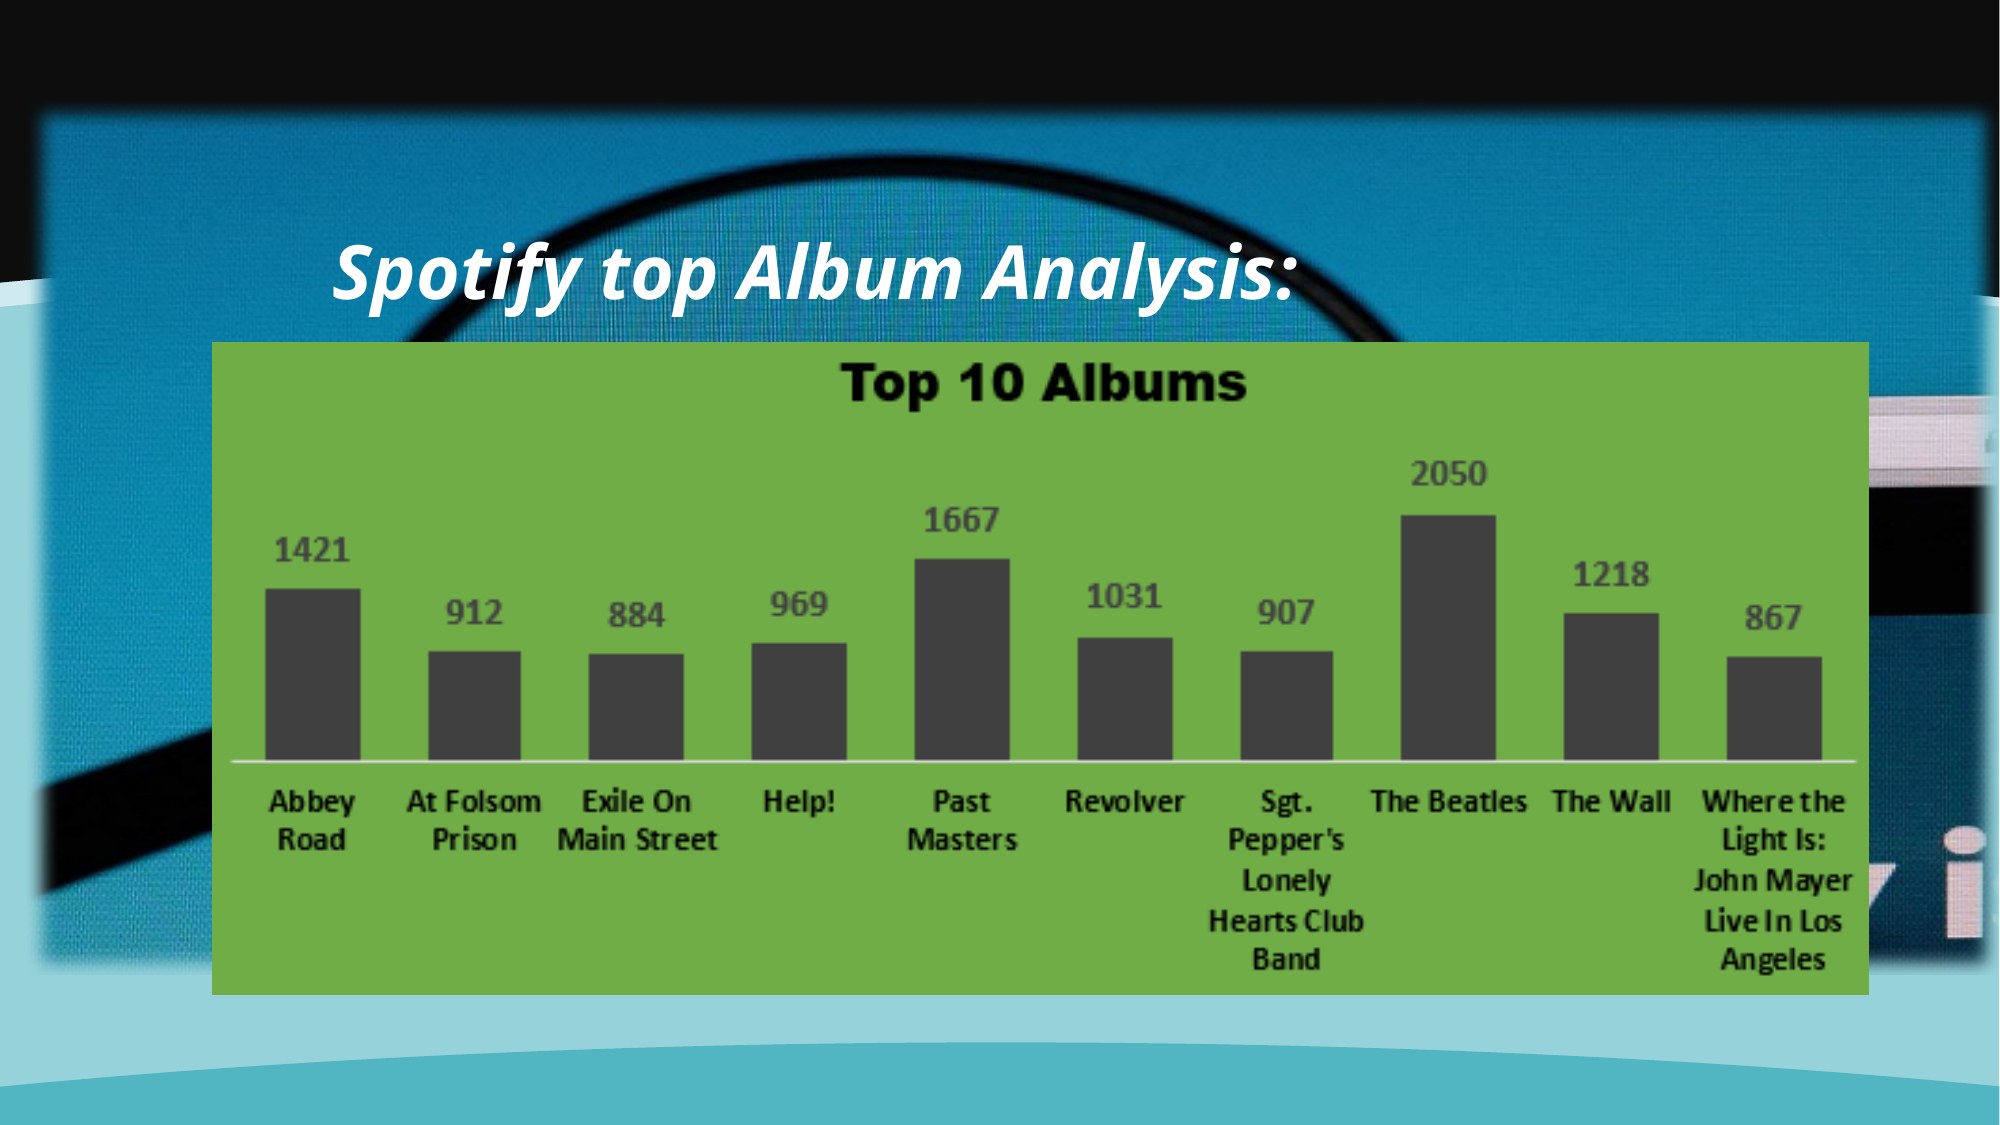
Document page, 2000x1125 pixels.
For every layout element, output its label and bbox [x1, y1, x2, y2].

picture [27, 99, 2000, 995]
